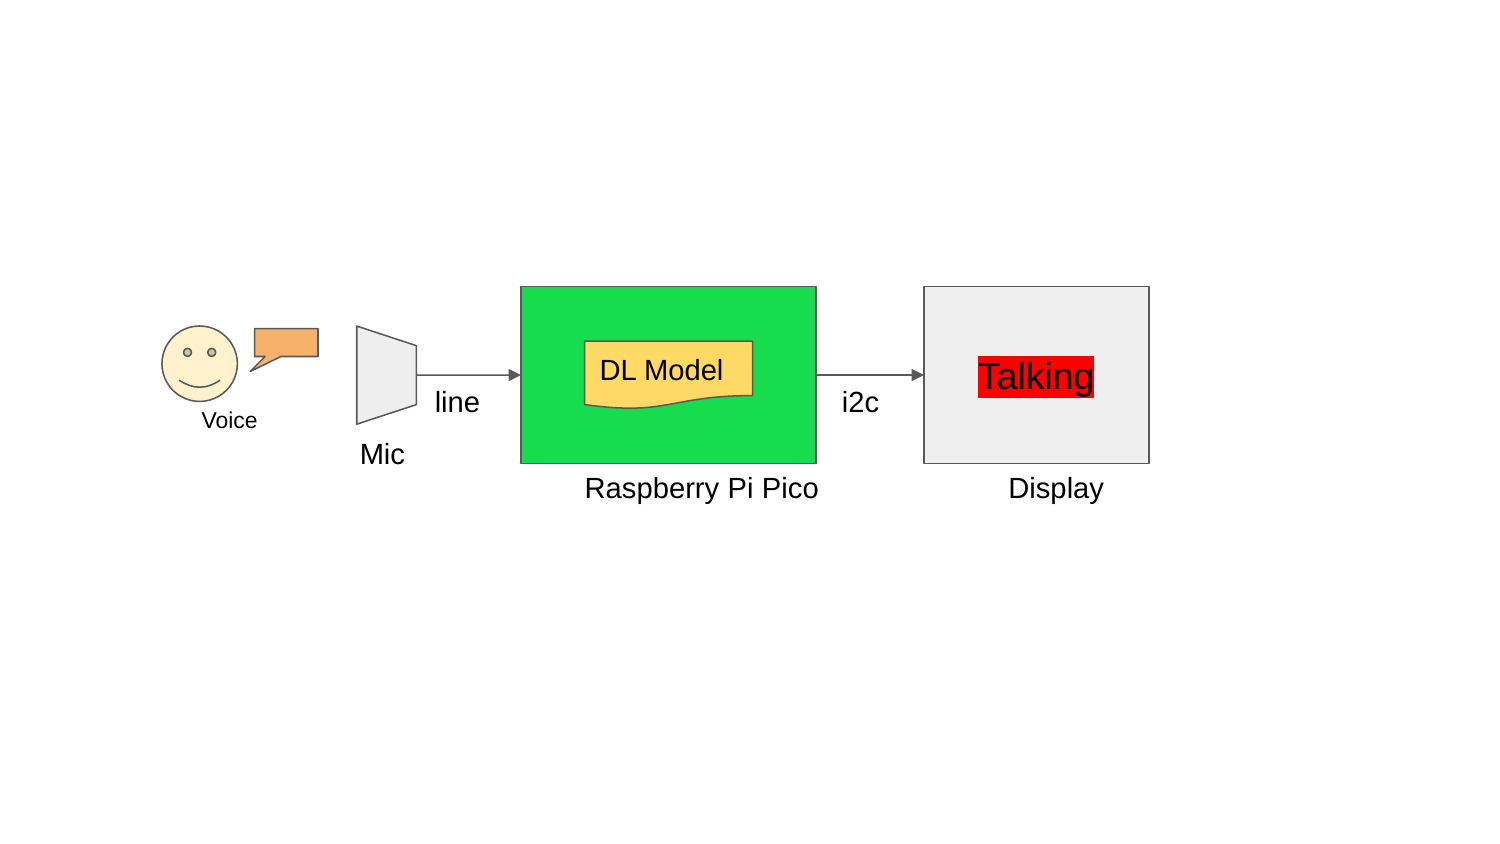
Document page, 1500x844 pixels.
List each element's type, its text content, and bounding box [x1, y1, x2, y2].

text_box i2c [841, 384, 896, 411]
text_box DL Model [584, 341, 753, 409]
text_box [520, 286, 817, 464]
text_box Display [1008, 469, 1124, 498]
text_box Talking [978, 352, 1124, 398]
text_box line [434, 384, 488, 411]
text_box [161, 325, 319, 434]
text_box Raspberry Pi Pico [584, 469, 842, 498]
text_box [923, 286, 1150, 464]
text_box Mic [359, 435, 414, 464]
text_box [356, 326, 417, 425]
